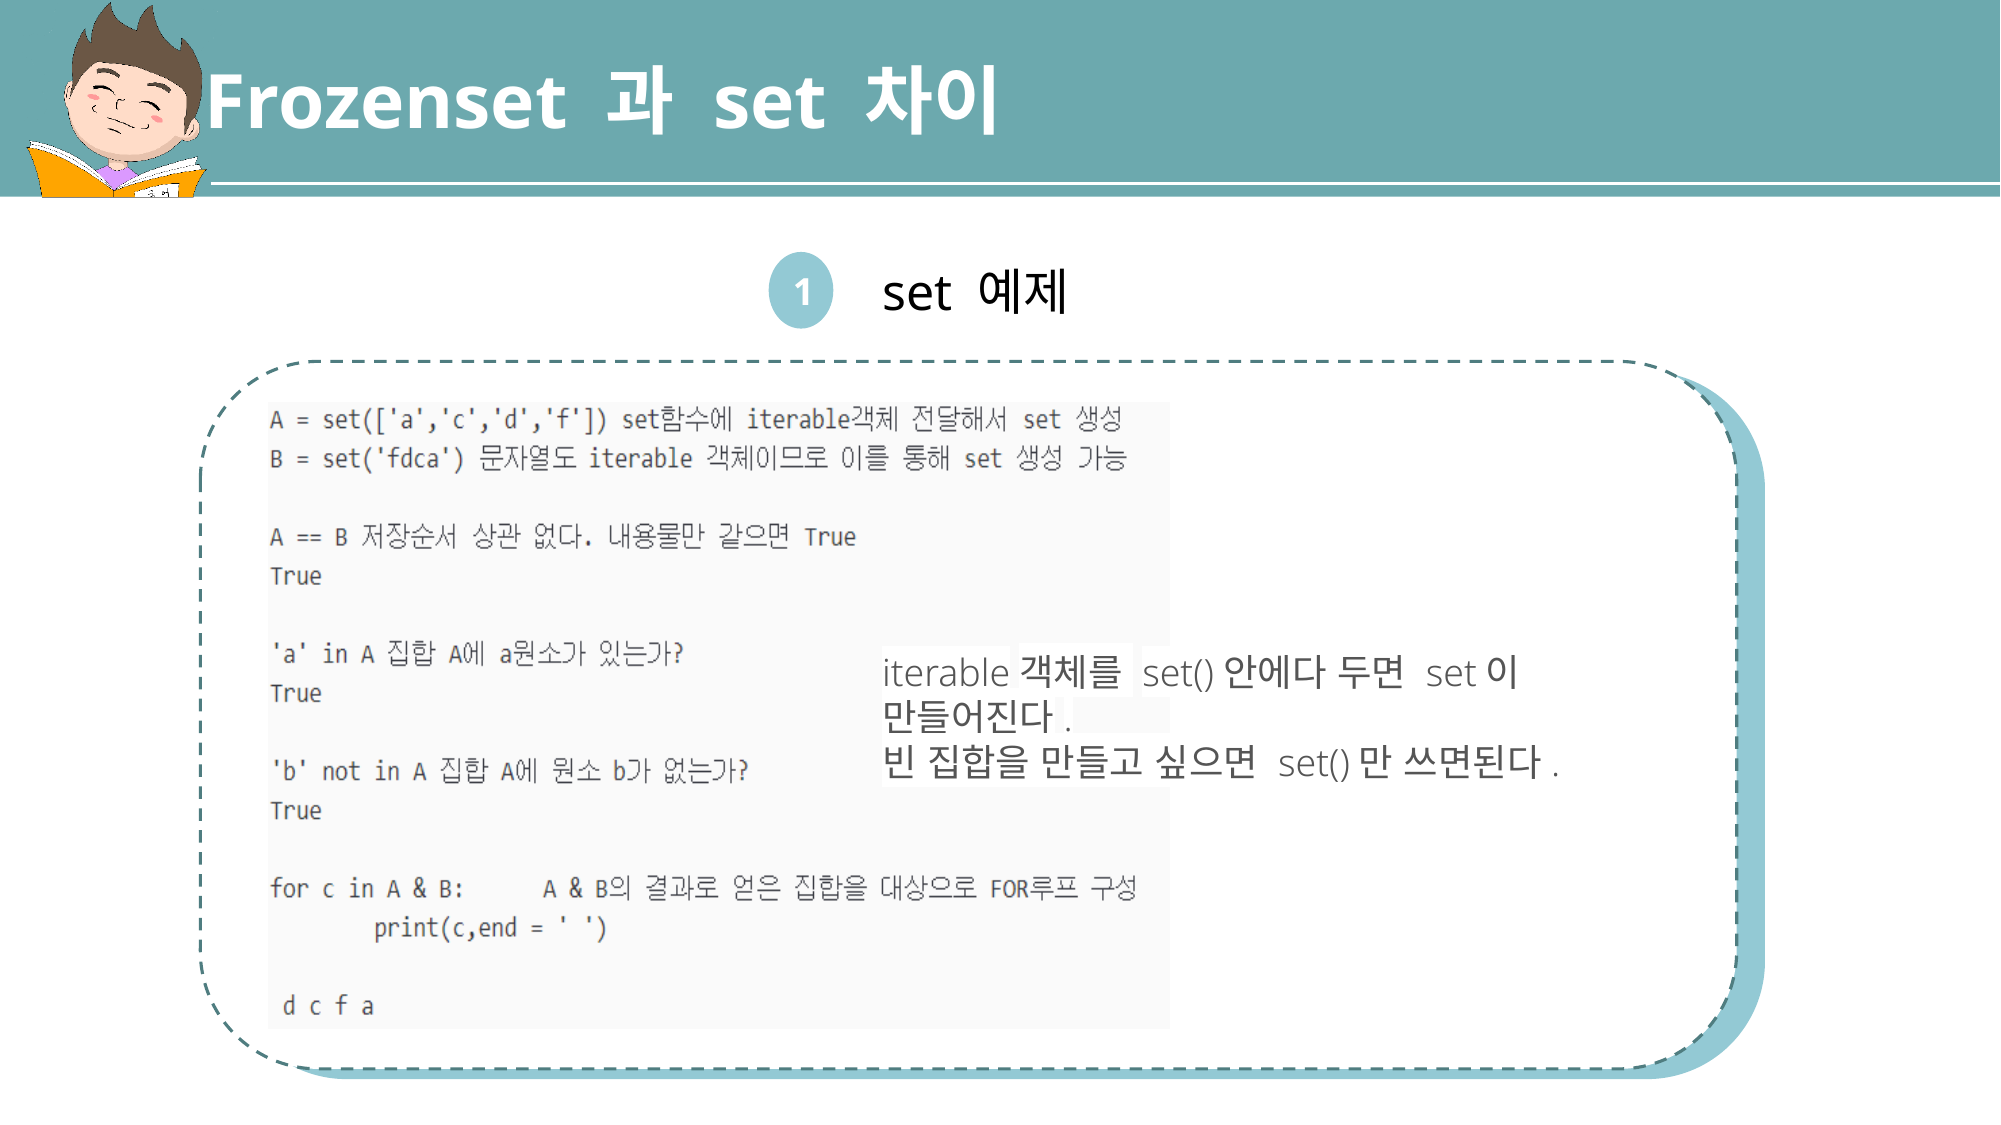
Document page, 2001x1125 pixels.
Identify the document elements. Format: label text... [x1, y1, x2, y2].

text_box [294, 375, 1767, 1081]
picture [22, 0, 224, 200]
picture [268, 402, 1170, 1029]
text_box Frozenset 과 set 차이 [189, 45, 1018, 151]
text_box set 예제 [867, 252, 1090, 328]
text_box 1 [767, 250, 835, 330]
text_box iterable객체를 set()안에다 두면 set이 만들어진다. 빈 집합을 만들고 싶으면 set()만 쓰면된다. [1170, 641, 1709, 791]
text_box [199, 360, 1738, 1070]
